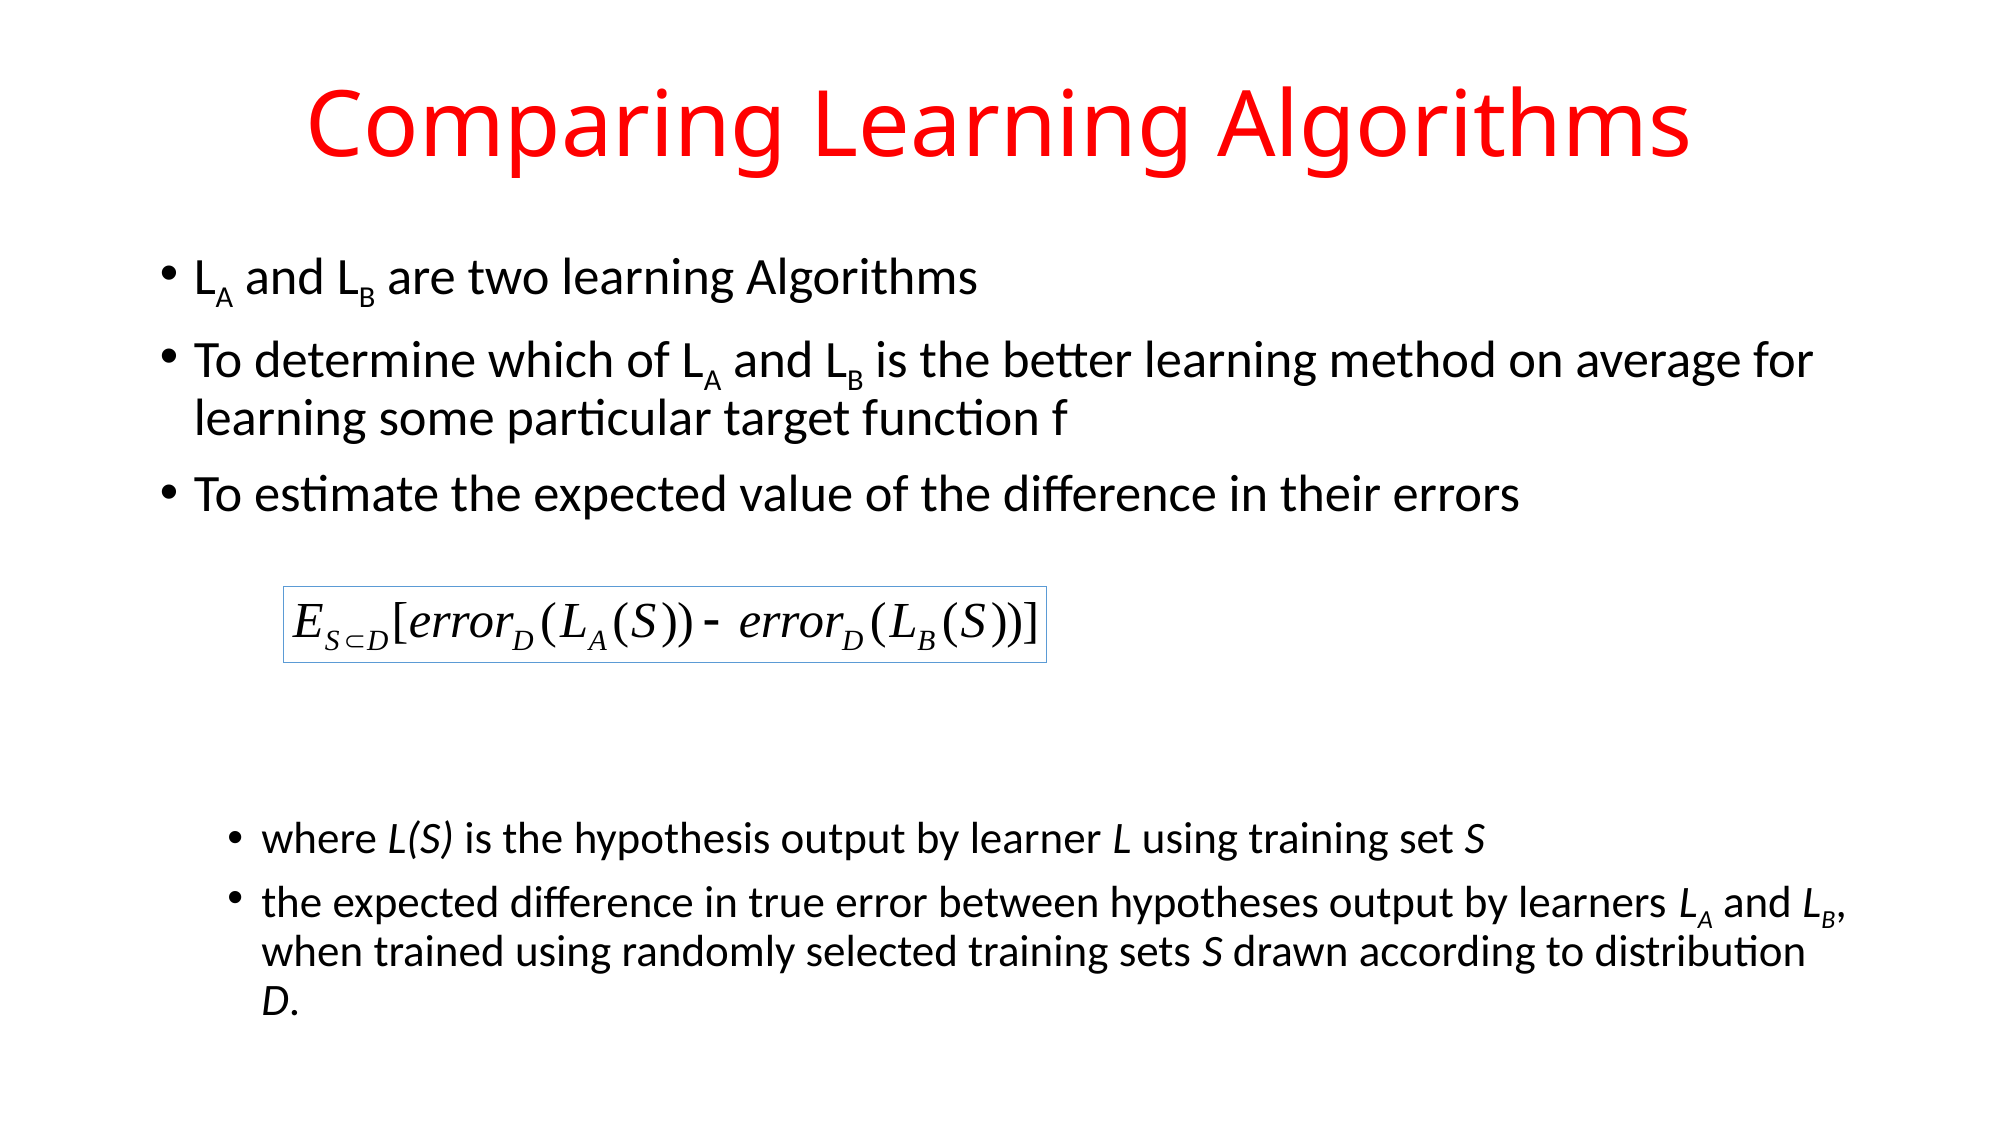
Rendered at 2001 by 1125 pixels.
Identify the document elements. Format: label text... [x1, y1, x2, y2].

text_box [283, 586, 1047, 663]
list LA and LB are two learning Algorithms To determine which of LA and LB is the better learning method on average for learning some particular target function f To estimate the expected value of the difference in their errors where L(S) is the hypothesis output by learner L using training set S the expected difference in true error between hypotheses output by learners LA and LB, when trained using randomly selected training sets S drawn according to distribution D. [144, 235, 1863, 1039]
title Comparing Learning Algorithms [137, 18, 1863, 236]
